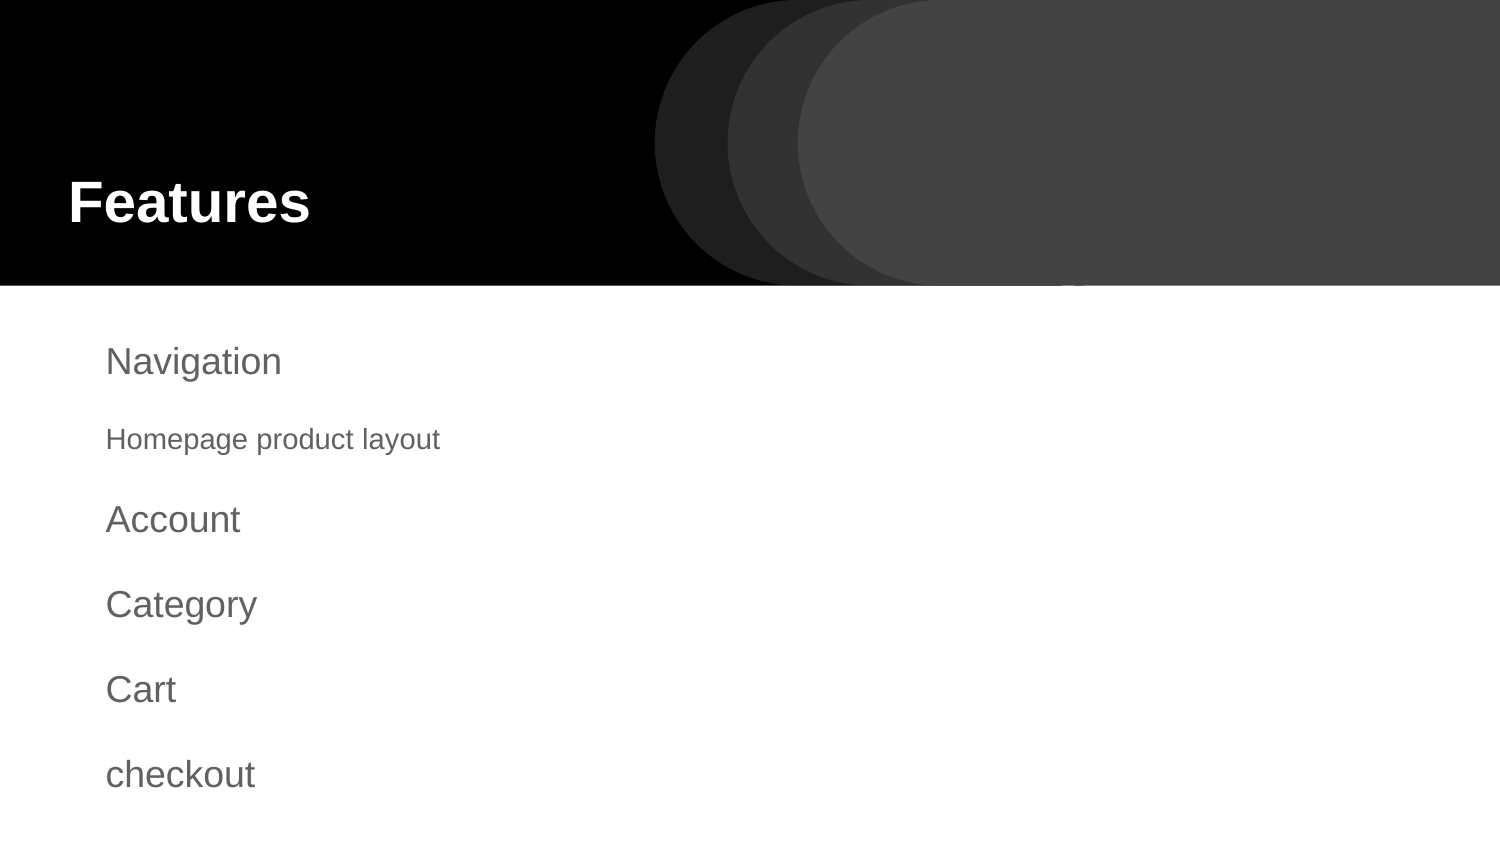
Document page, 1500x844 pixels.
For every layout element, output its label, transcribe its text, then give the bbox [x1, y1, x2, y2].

list Navigation Homepage product layout Account Category Cart checkout Admin [53, 315, 1447, 759]
title Features [53, 24, 638, 250]
